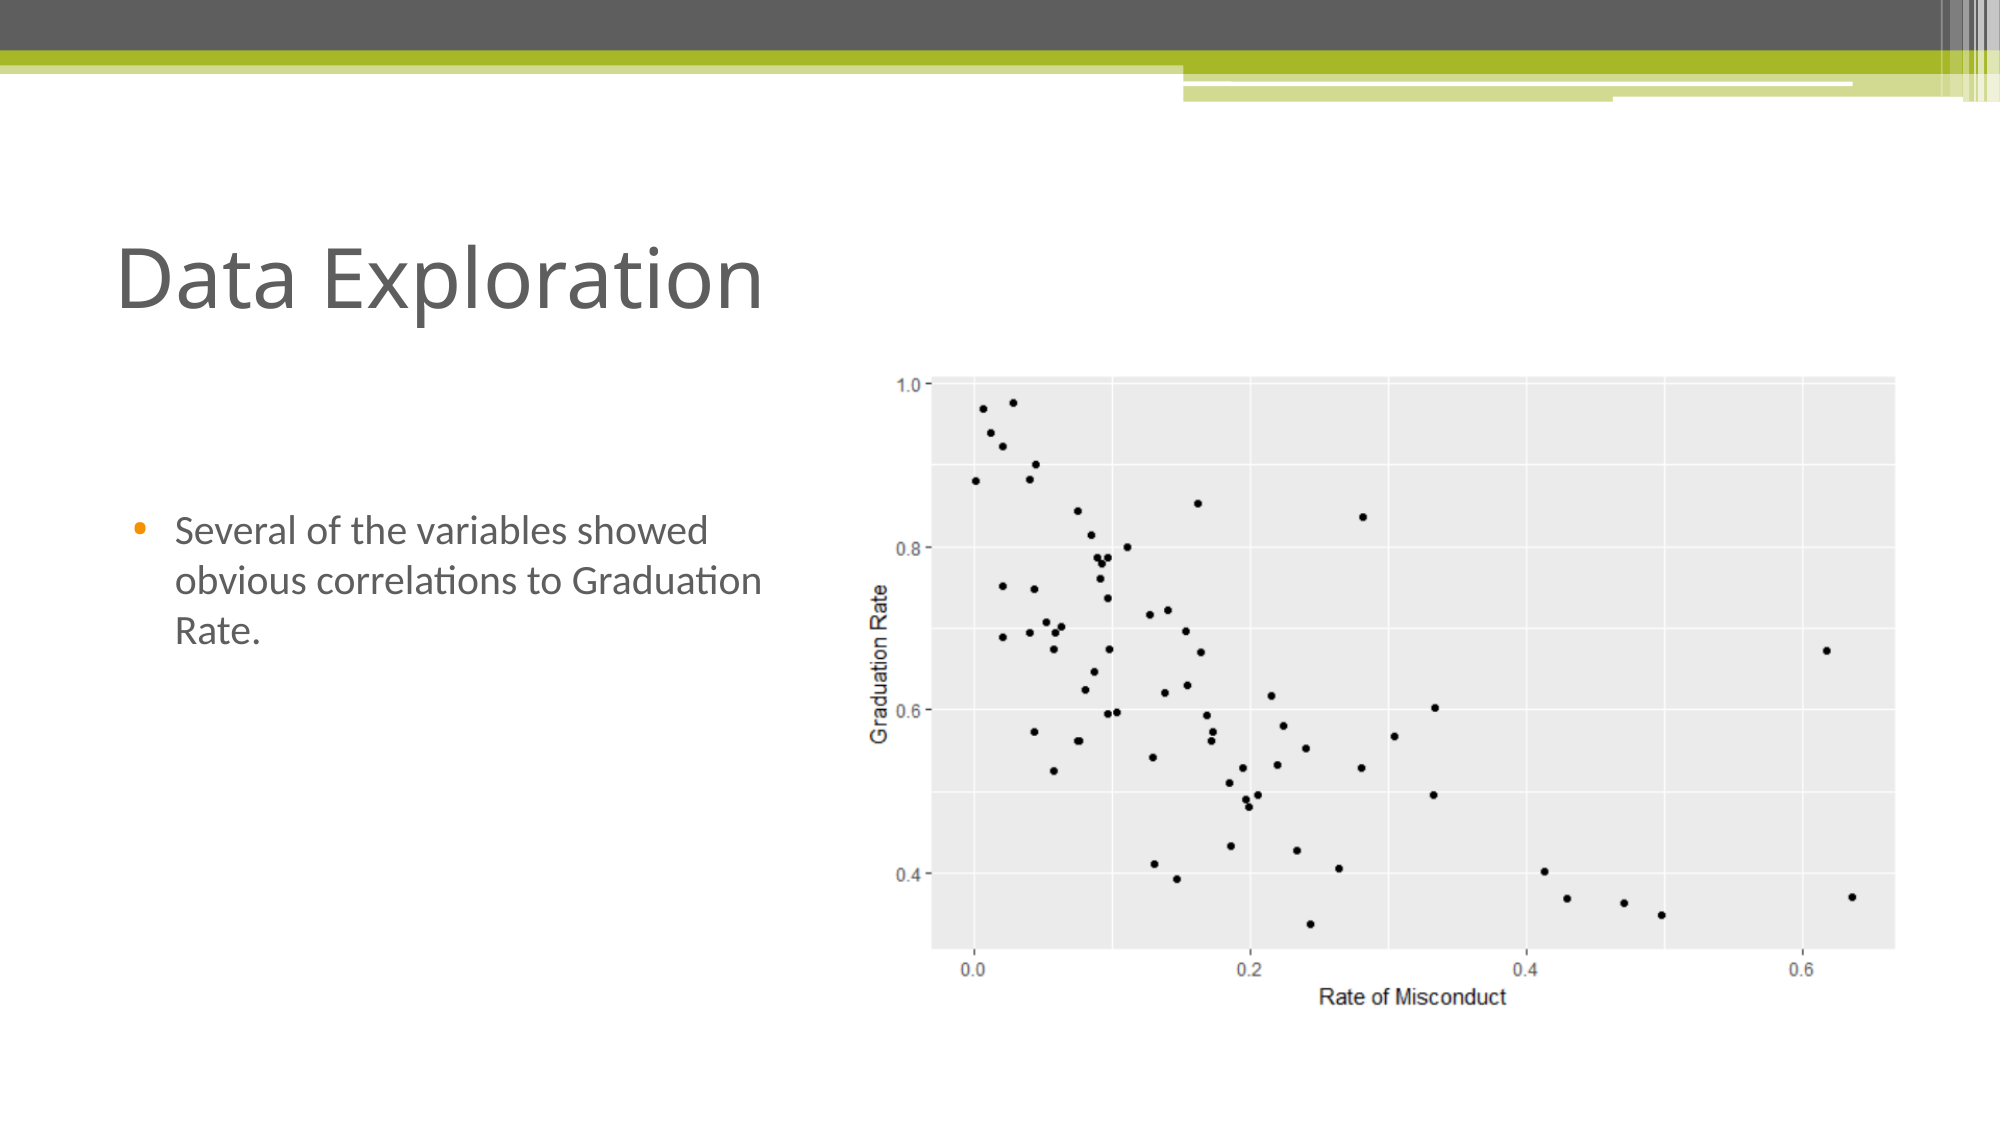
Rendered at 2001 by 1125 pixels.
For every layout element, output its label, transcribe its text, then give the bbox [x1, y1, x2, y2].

list Several of the variables showed obvious correlations to Graduation Rate. [99, 495, 843, 724]
title Data Exploration [99, 187, 1900, 363]
picture [843, 366, 1904, 1026]
